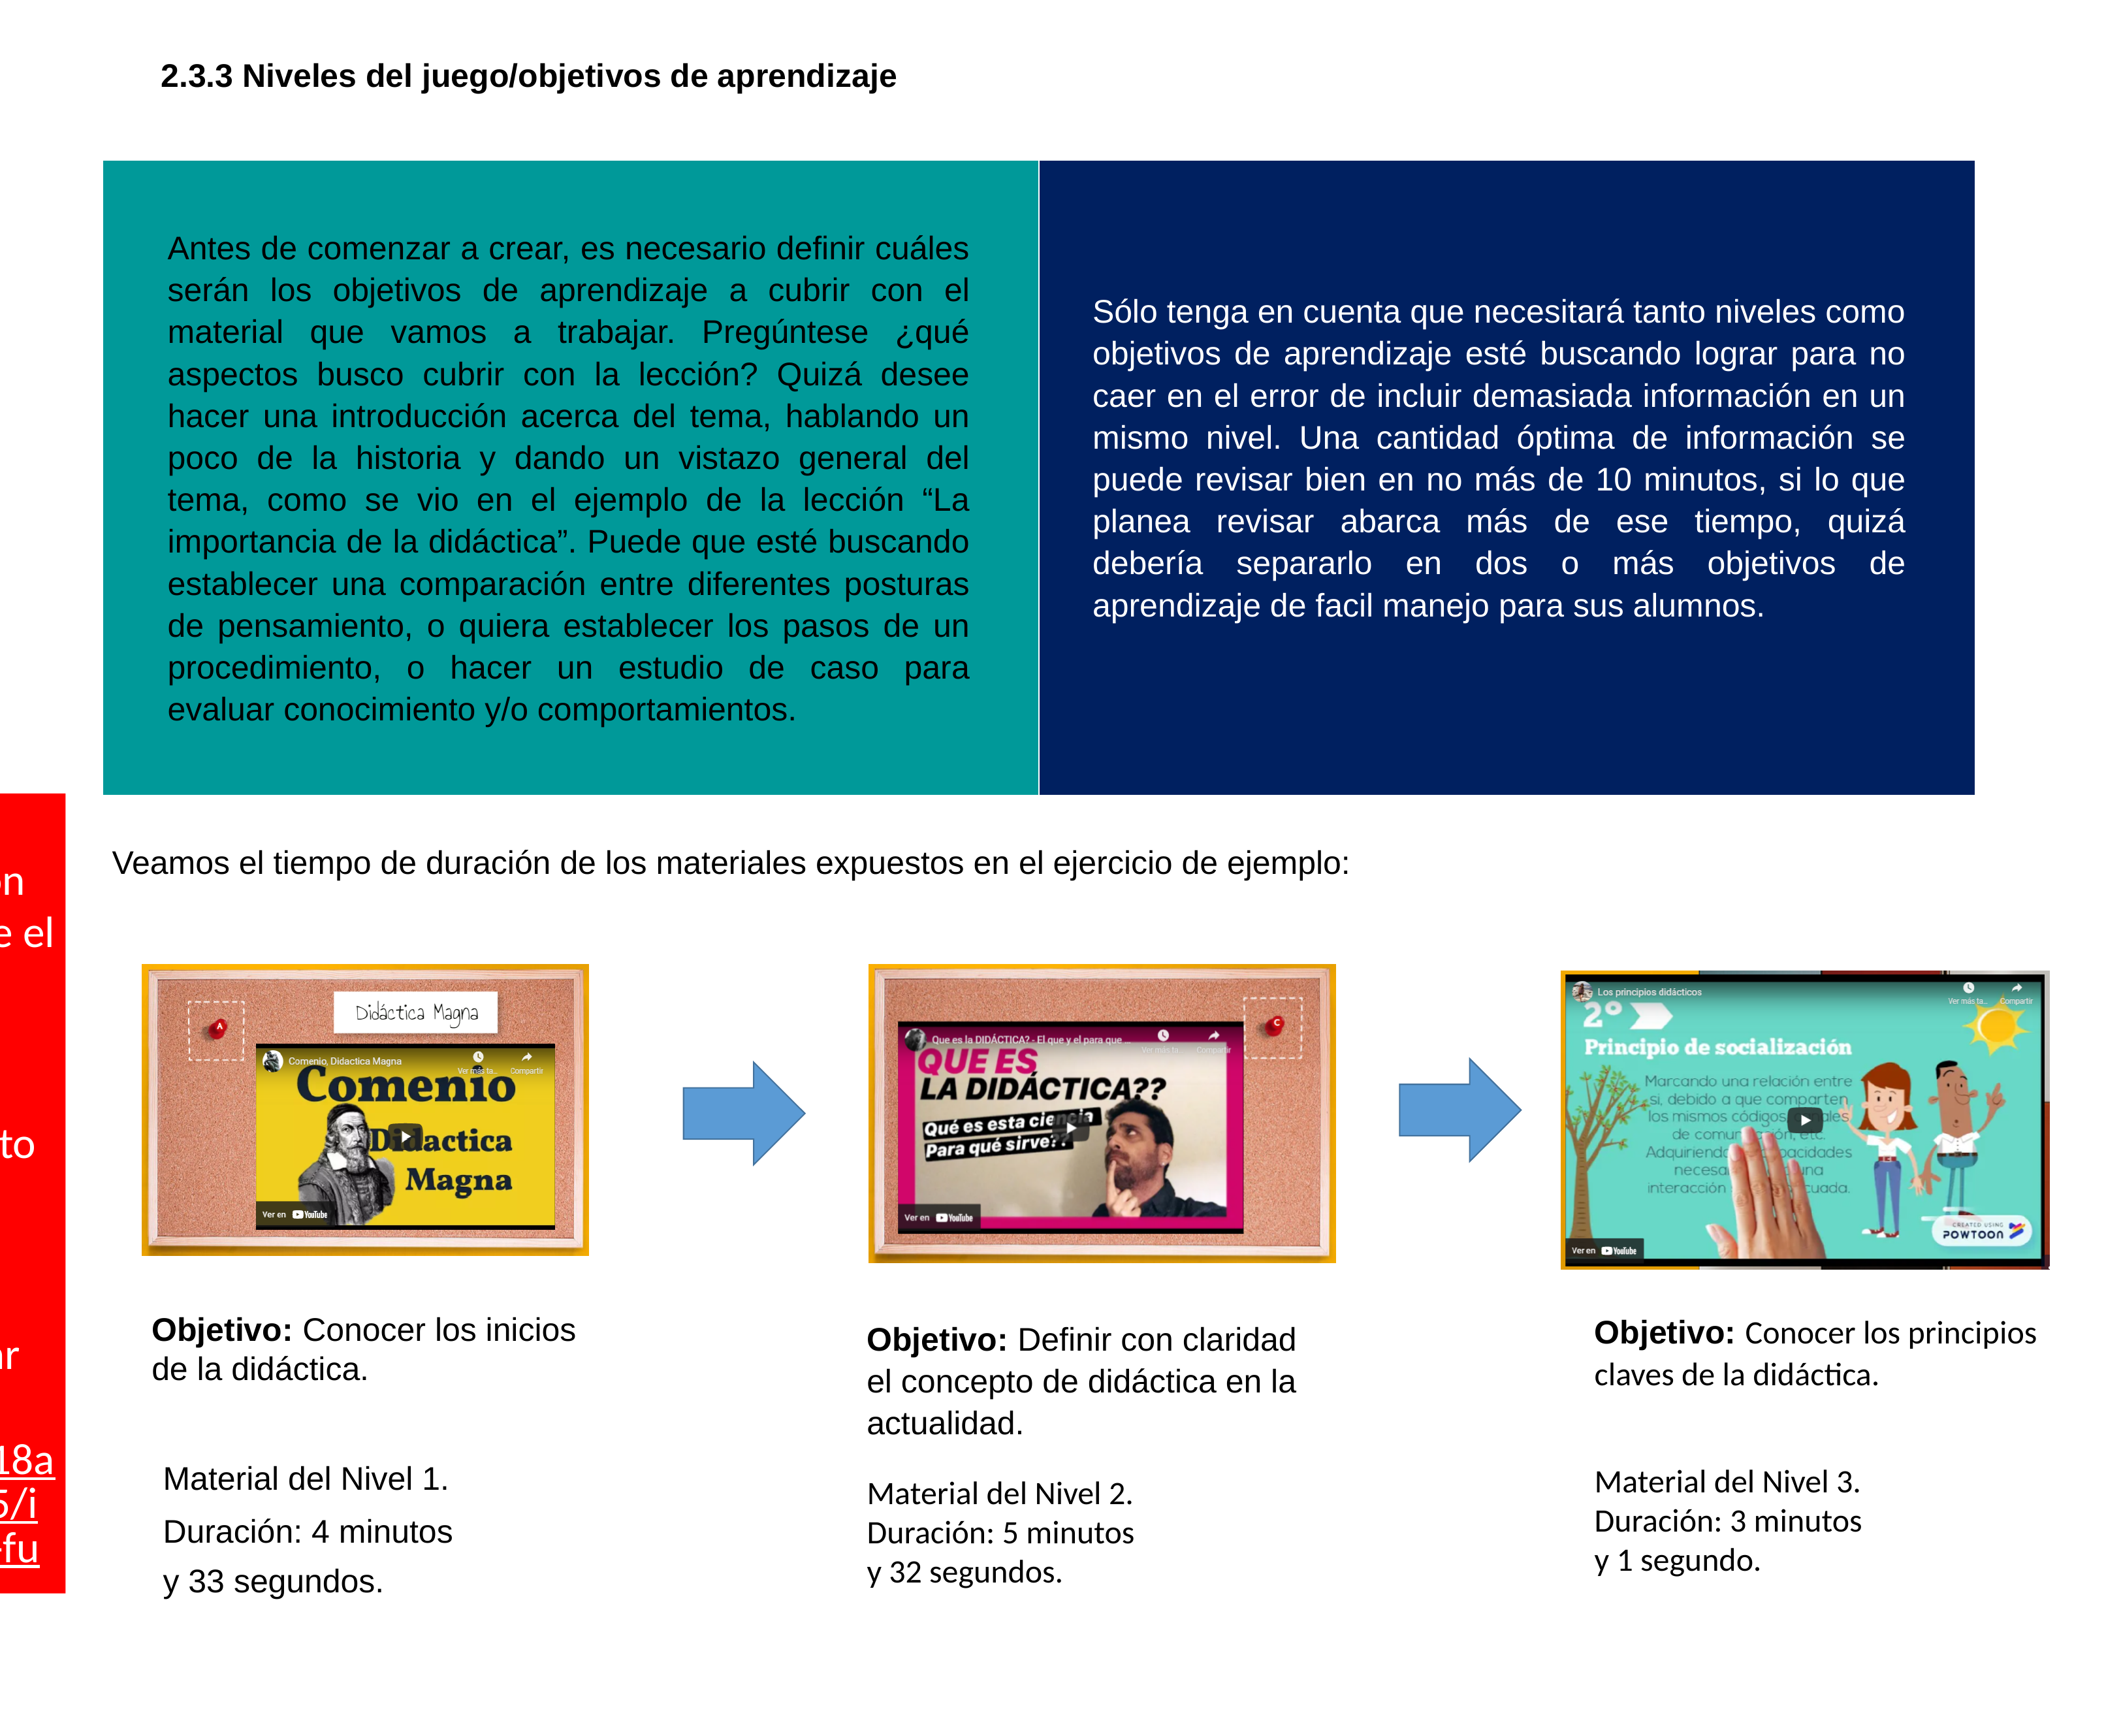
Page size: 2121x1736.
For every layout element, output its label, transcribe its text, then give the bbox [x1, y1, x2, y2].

text_box Antes de comenzar a crear, es necesario definir cuáles serán los objetivos de aprendizaje a cubrir con el material que vamos a trabajar. Pregúntese ¿qué aspectos busco cubrir con la lección? Quizá desee hacer una introducción acerca del tema, hablando un poco de la historia y dando un vistazo general del tema, como se vio en el ejemplo de la lección “La importancia de la didáctica”. Puede que esté buscando establecer una comparación entre diferentes posturas de pensamiento, o quiera establecer los pasos de un procedimiento, o hacer un estudio de caso para evaluar conocimiento y/o comportamientos. [157, 219, 980, 732]
text_box 2.3.3 Niveles del juego/objetivos de aprendizaje [102, 47, 2064, 204]
text_box [682, 1060, 806, 1166]
picture [142, 964, 589, 1256]
text_box Material del Nivel 2. Duración: 5 minutos y 32 segundos. [857, 1466, 1292, 1594]
text_box [1399, 1057, 1522, 1163]
text_box Aurelio, estas imágenes habrá que recrearlas, son capturas de pantalla que el experto comparte. Por favor, convertir en imagen, sumando el texto que está bajo cada imagen. Anexo enlace para tomar capturas de pantalla. https://view.genial.ly/618ab13dd590d20d6c0848f5/interactive-content-reto-fundamentos-didactica [0, 793, 66, 1594]
table_header [103, 161, 1038, 795]
text_box Objetivo: Definir con claridad el concepto de didáctica en la actualidad. [857, 1310, 1336, 1447]
text_box Sólo tenga en cuenta que necesitará tanto niveles como objetivos de aprendizaje esté buscando lograr para no caer en el error de incluir demasiada información en un mismo nivel. Una cantidad óptima de información se puede revisar bien en no más de 10 minutos, si lo que planea revisar abarca más de ese tiempo, quizá debería separarlo en dos o más objetivos de aprendizaje de facil manejo para sus alumnos. [1083, 283, 1916, 628]
text_box Veamos el tiempo de duración de los materiales expuestos en el ejercicio de ejemplo: [102, 833, 2064, 886]
text_box Objetivo: Conocer los principios claves de la didáctica. [1584, 1304, 2064, 1398]
text_box Material del Nivel 1. Duración: 4 minutos y 33 segundos. [153, 1449, 589, 1605]
picture [1560, 971, 2050, 1270]
text_box Objetivo: Conocer los inicios de la didáctica. [142, 1304, 589, 1392]
picture [869, 964, 1336, 1263]
table_header [1040, 161, 1975, 795]
text_box Material del Nivel 3. Duración: 3 minutos y 1 segundo. [1584, 1455, 2020, 1583]
